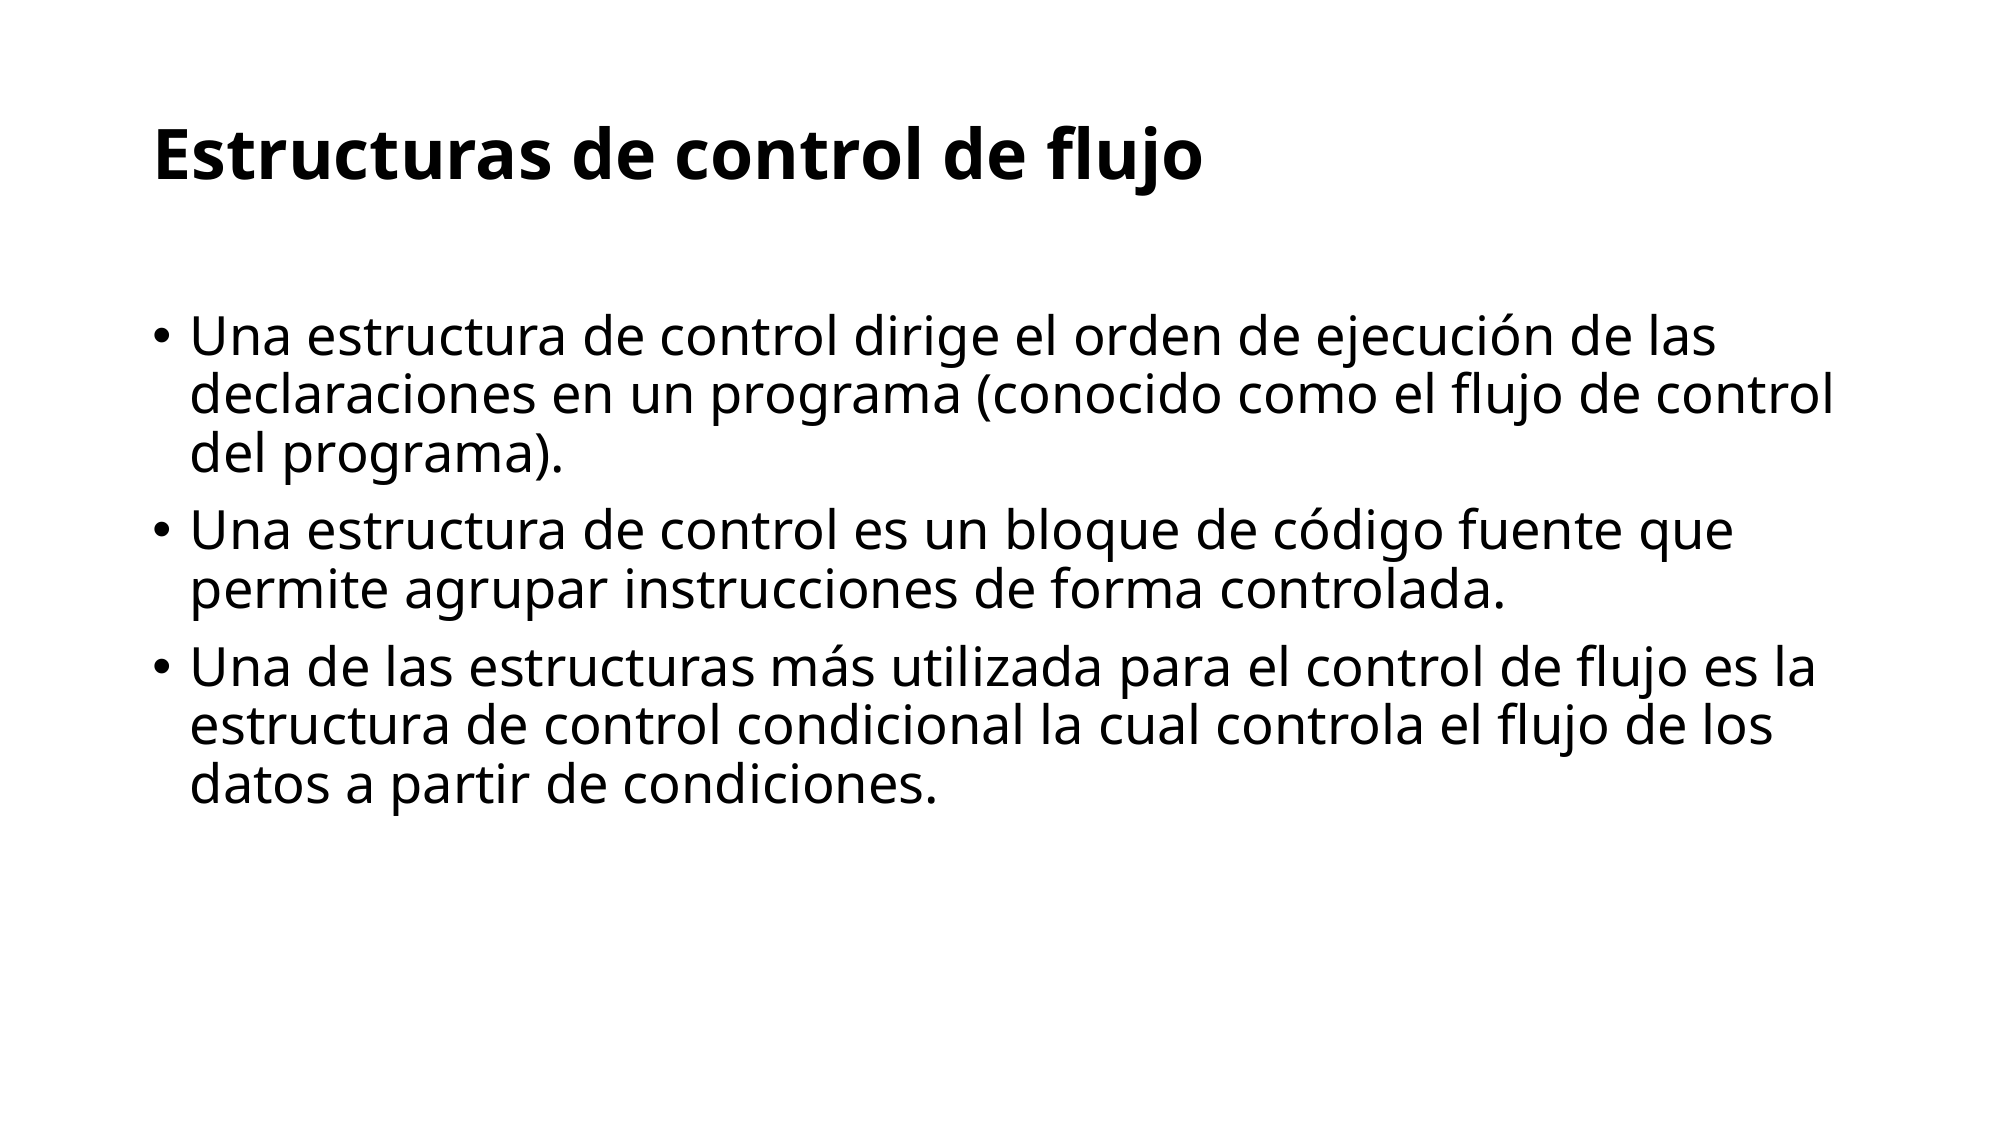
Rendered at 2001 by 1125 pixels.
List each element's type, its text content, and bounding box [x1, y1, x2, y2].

list Estructuras de control de flujo Una estructura de control dirige el orden de ejecución de las declaraciones en un programa (conocido como el flujo de control del programa). Una estructura de control es un bloque de código fuente que permite agrupar instrucciones de forma controlada. Una de las estructuras más utilizada para el control de flujo es la estructura de control condicional la cual controla el flujo de los datos a partir de condiciones. [137, 111, 1863, 826]
